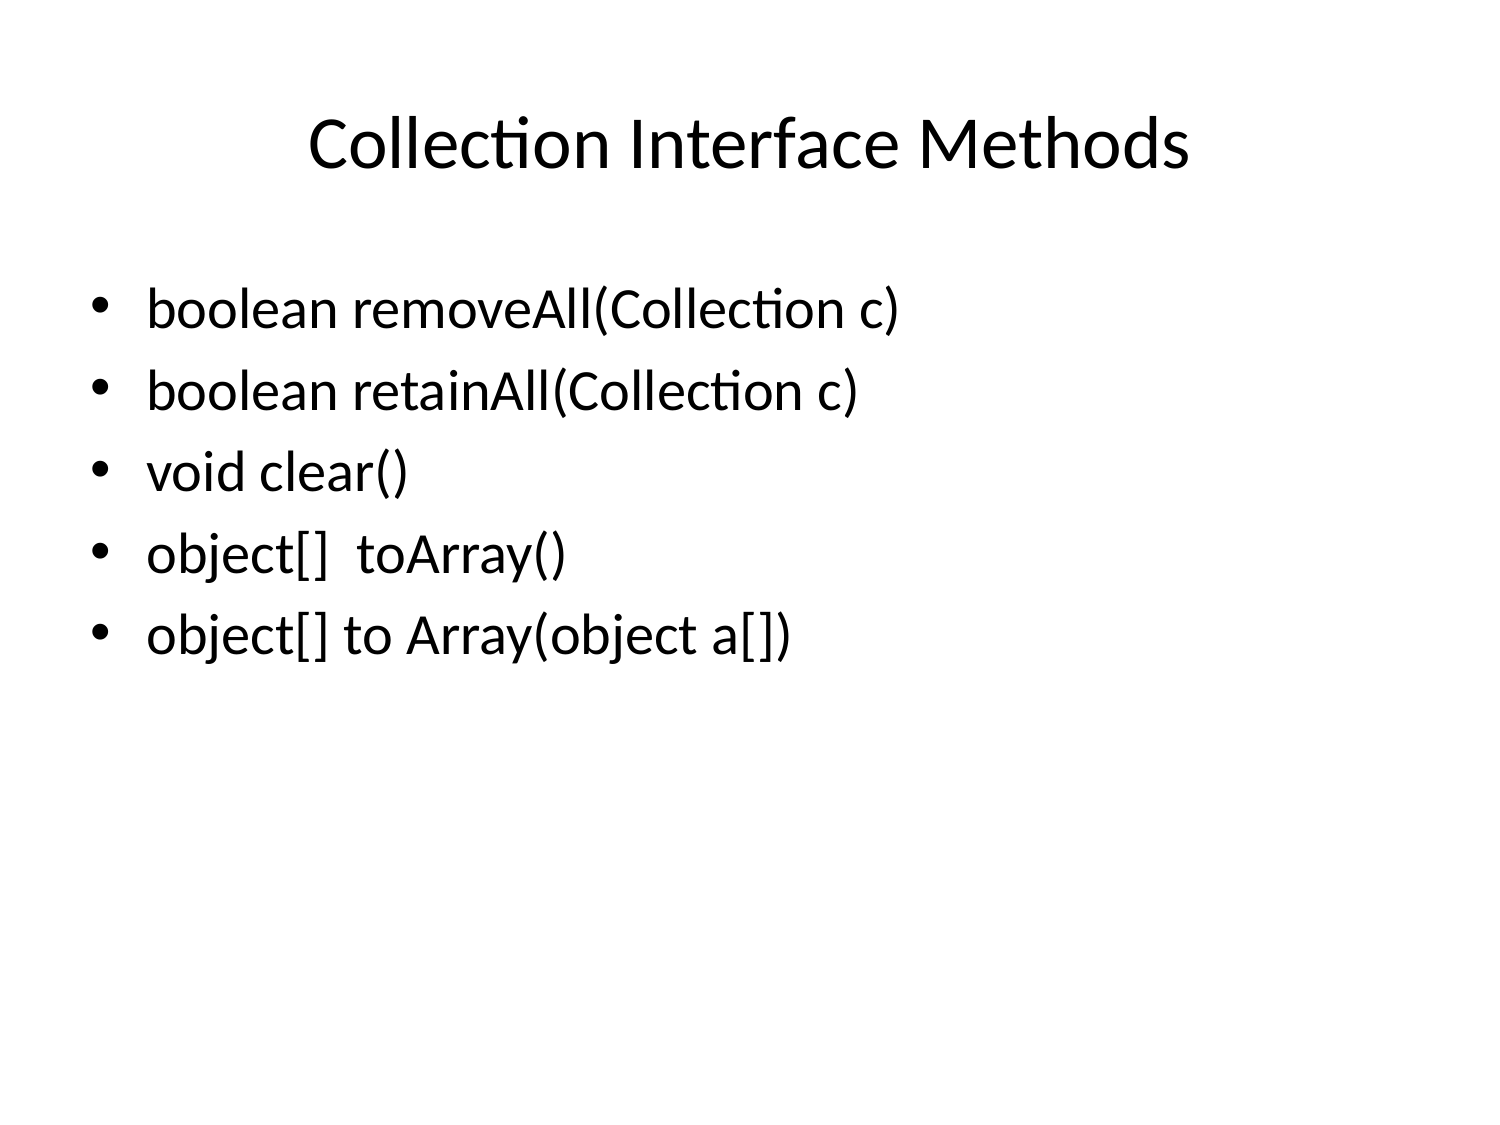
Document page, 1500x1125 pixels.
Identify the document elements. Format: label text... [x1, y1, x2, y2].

title Collection Interface Methods [75, 45, 1425, 233]
list boolean removeAll(Collection c) boolean retainAll(Collection c) void clear() object[] toArray() object[] to Array(object a[]) [75, 262, 1425, 1005]
